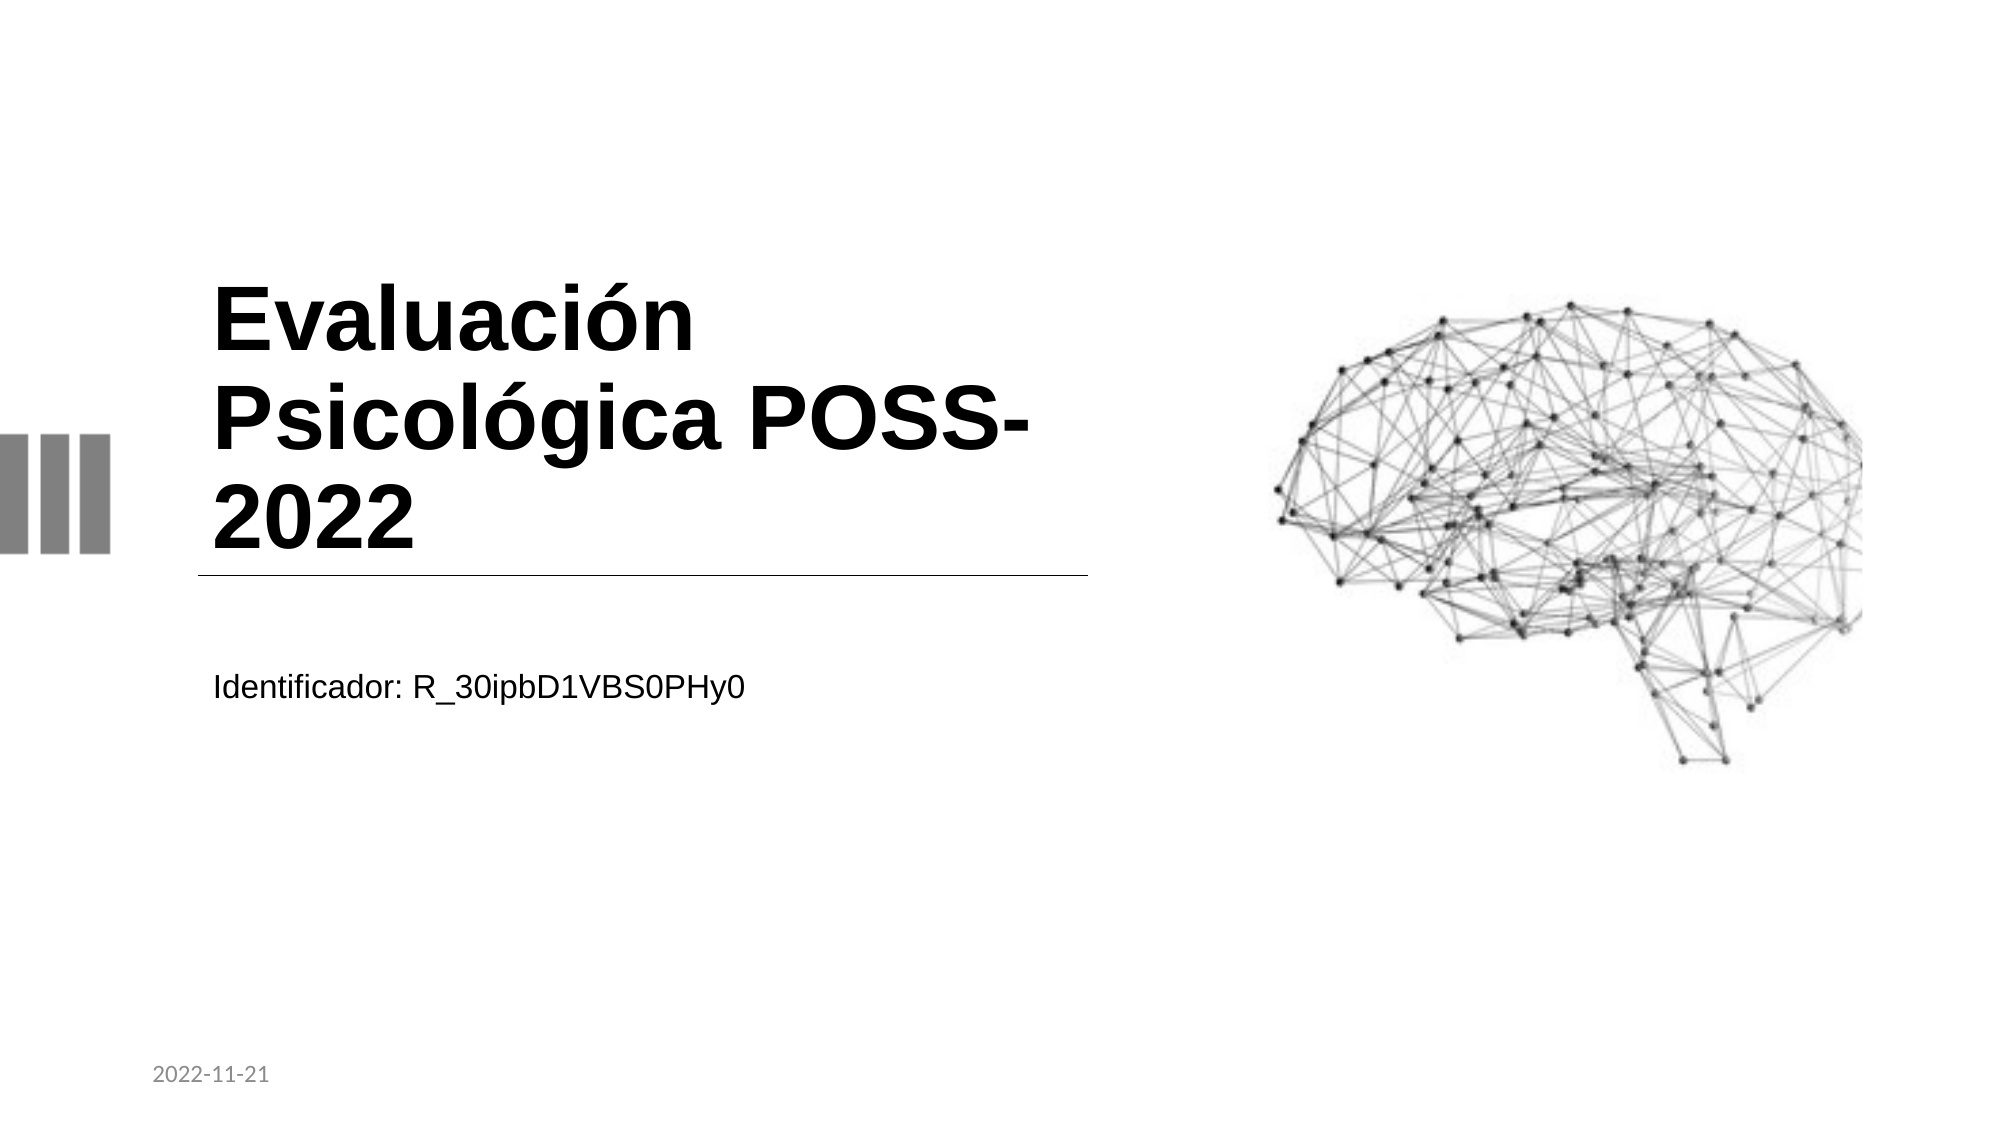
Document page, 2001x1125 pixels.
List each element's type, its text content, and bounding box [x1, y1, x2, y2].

subtitle Identificador: R_30ipbD1VBS0PHy0 [197, 590, 1398, 863]
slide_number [137, 1042, 588, 1103]
picture [0, 420, 123, 563]
picture [1202, 208, 1863, 860]
title Evaluación Psicológica POSS-2022 [197, 184, 1088, 576]
